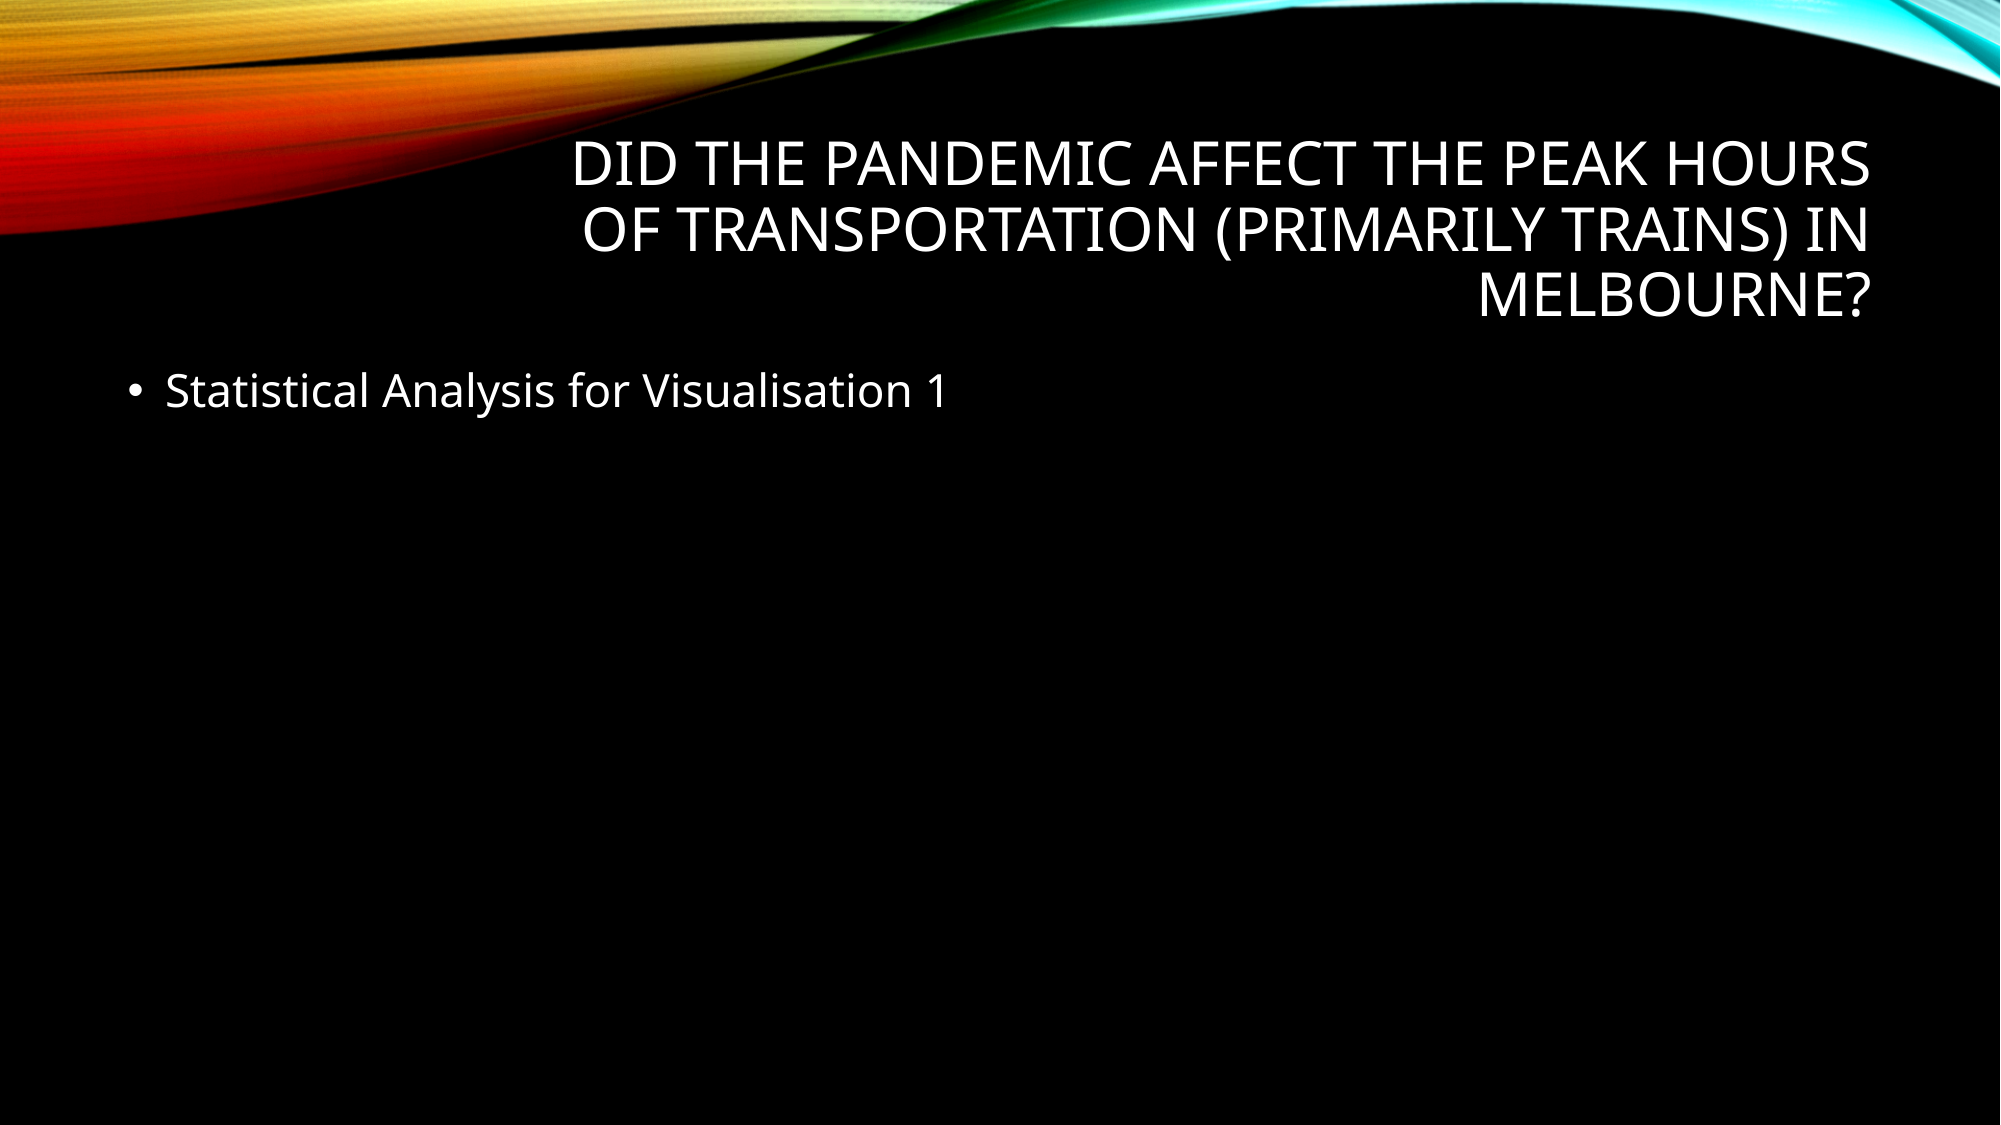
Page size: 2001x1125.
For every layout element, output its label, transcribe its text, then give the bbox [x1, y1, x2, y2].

list Statistical Analysis for Visualisation 1 [112, 360, 1888, 1021]
title Did the pandemic affect the peak hours of transportation (primarily trains) in Melbourne? [474, 125, 1888, 338]
picture [0, 0, 2000, 237]
